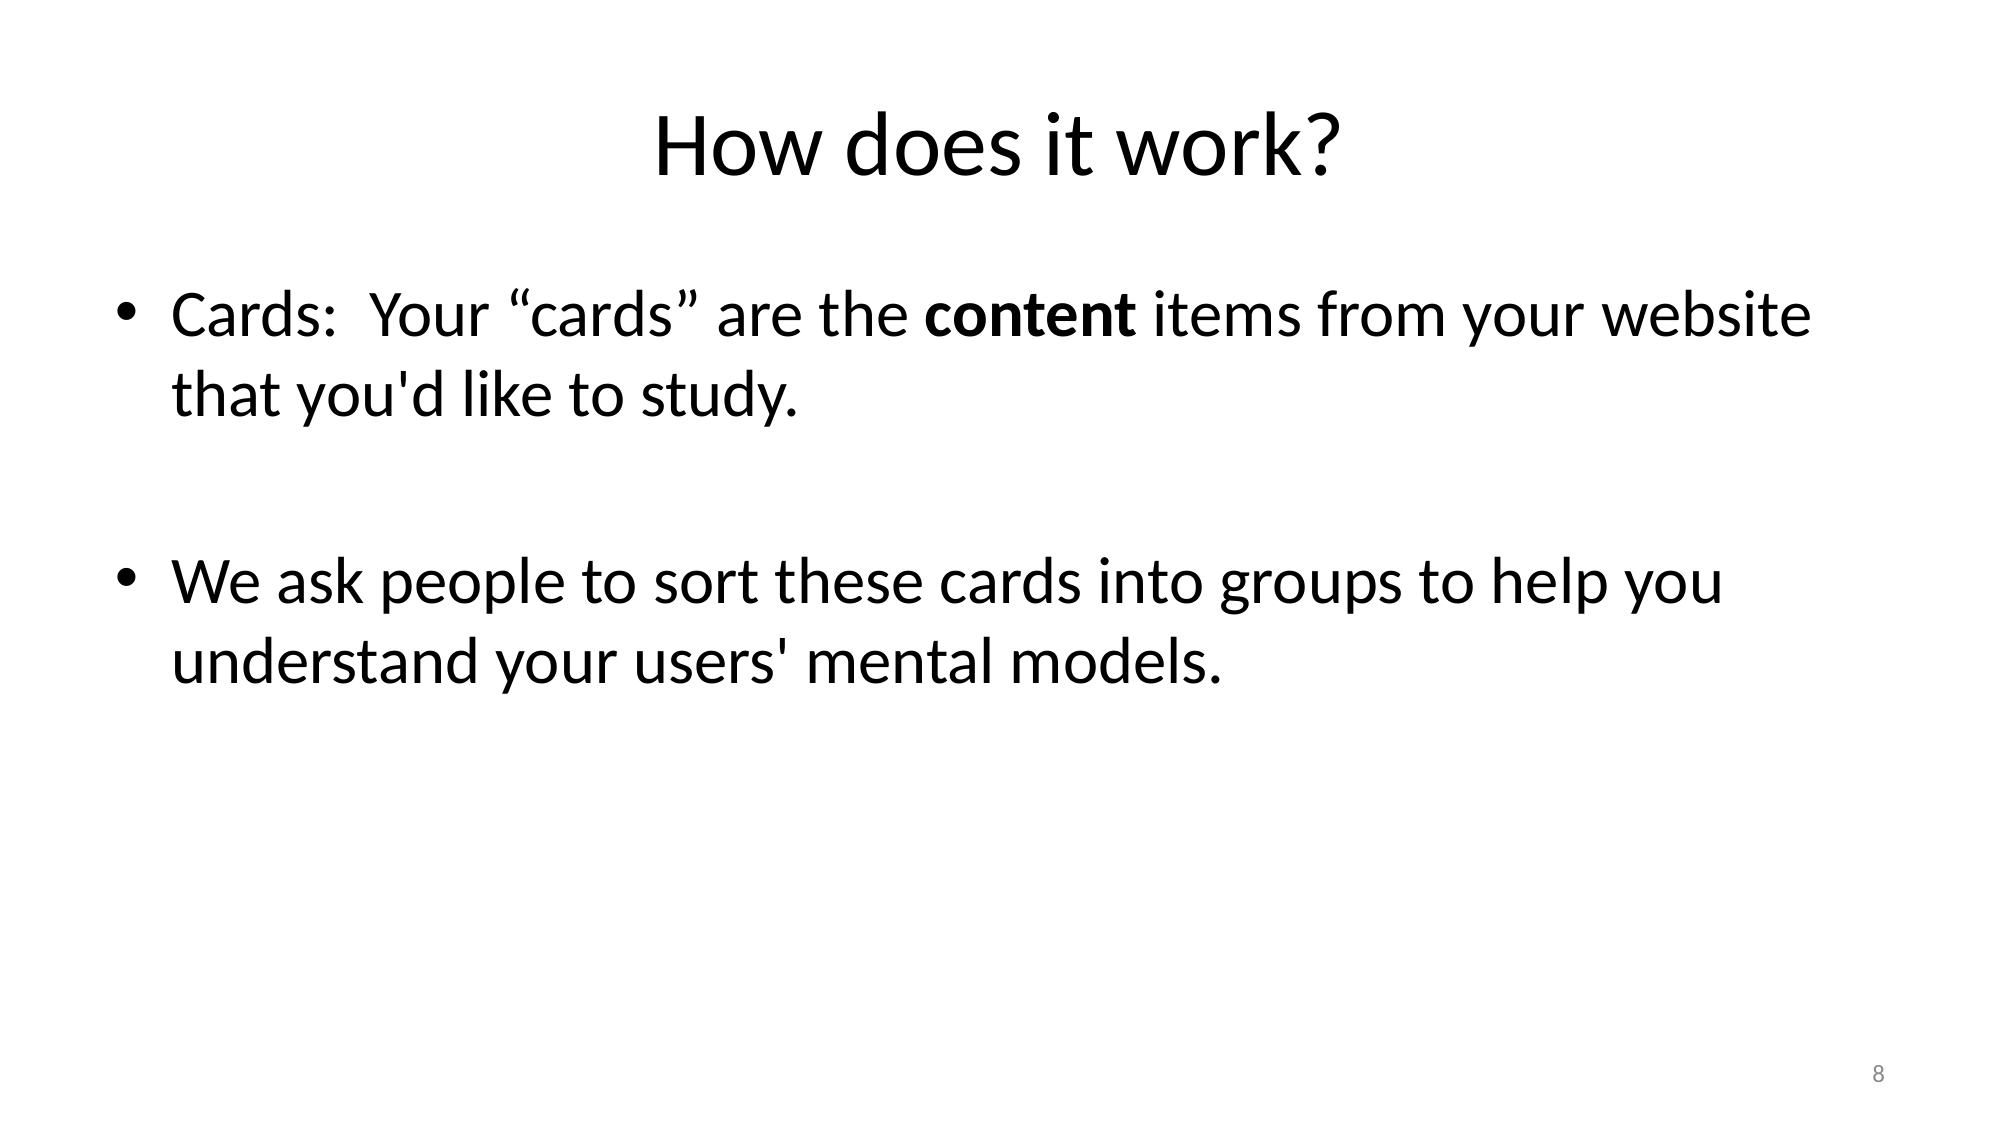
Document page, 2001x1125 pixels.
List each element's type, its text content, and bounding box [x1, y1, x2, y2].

title How does it work? [99, 45, 1900, 233]
list Cards: Your “cards” are the content items from your website that you'd like to study. We ask people to sort these cards into groups to help you understand your users' mental models. [99, 262, 1900, 1005]
slide_number 8 [1433, 1042, 1900, 1103]
